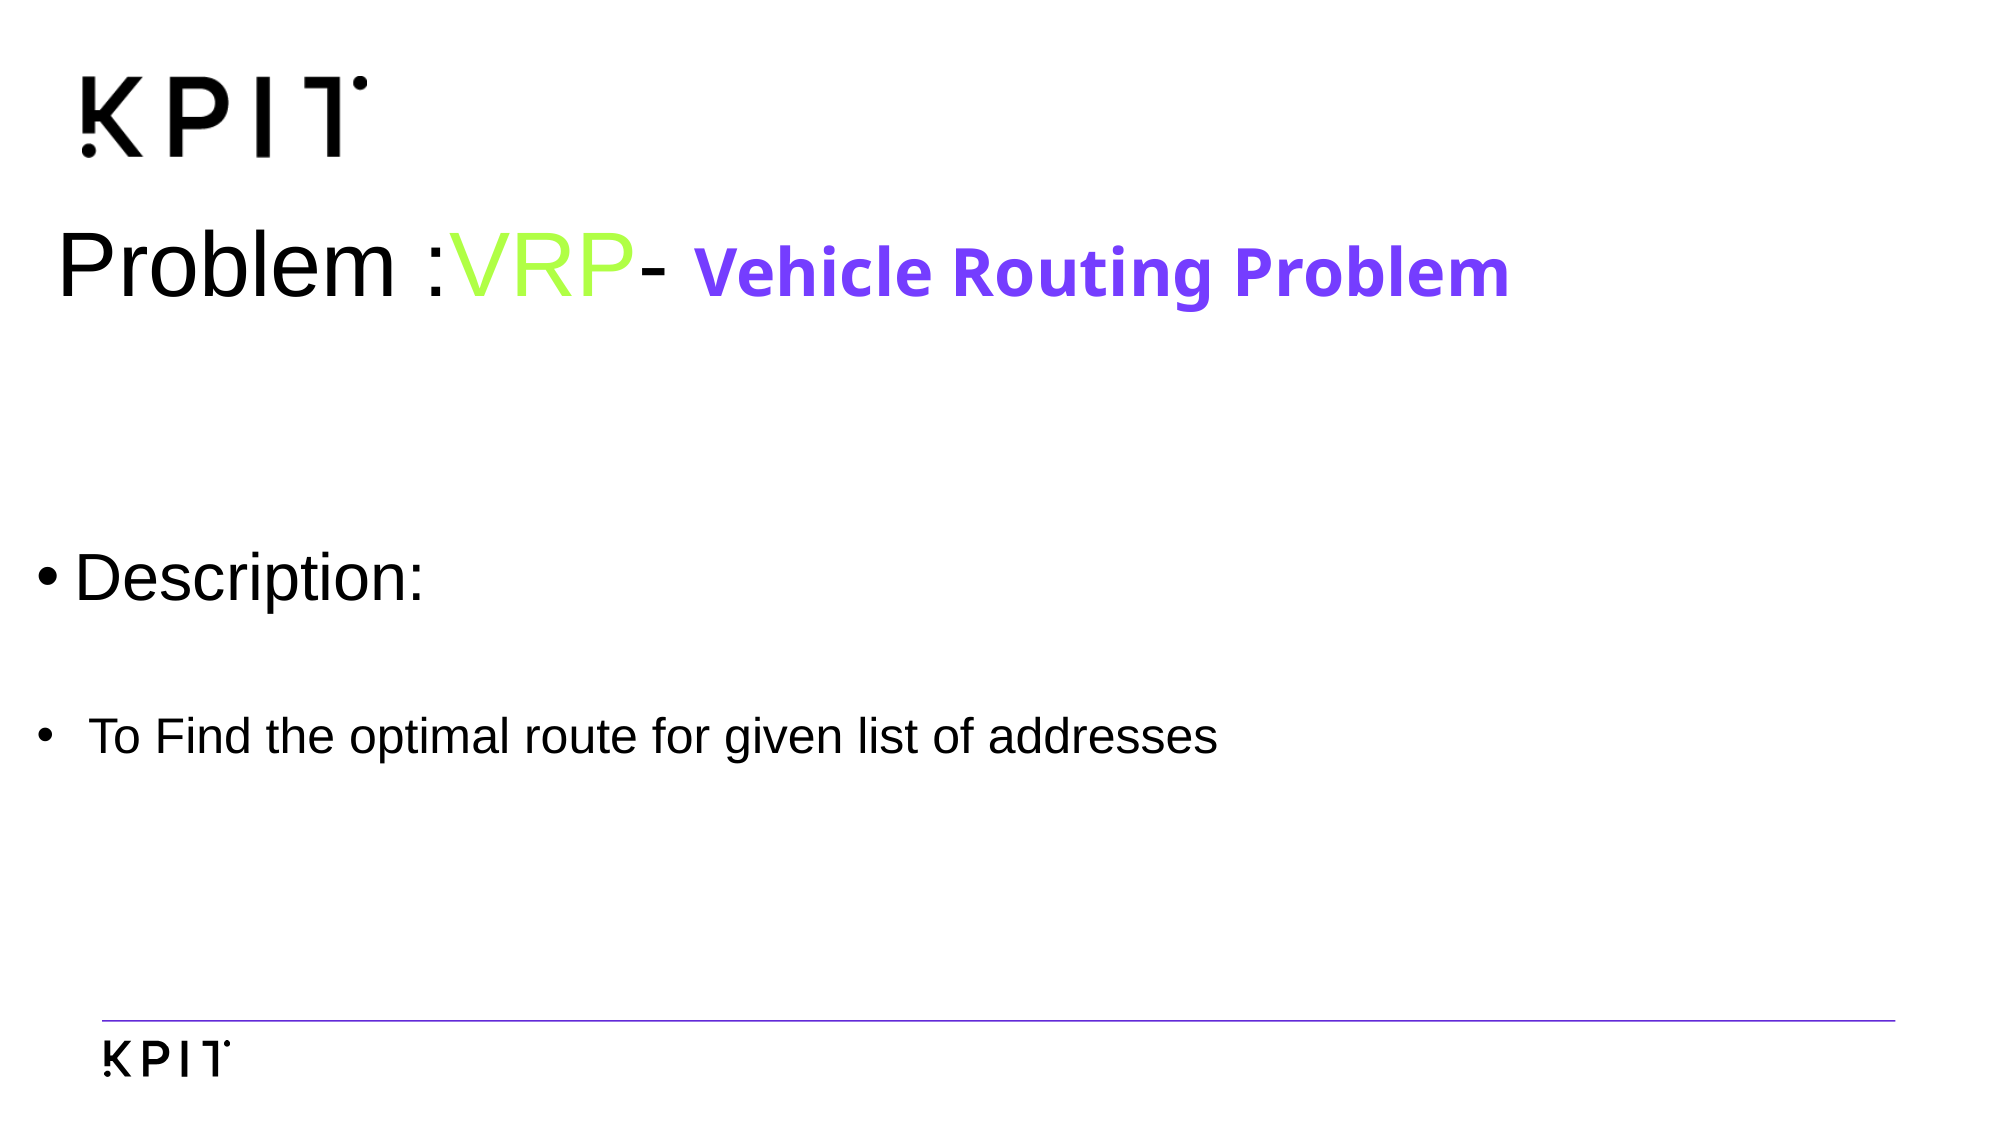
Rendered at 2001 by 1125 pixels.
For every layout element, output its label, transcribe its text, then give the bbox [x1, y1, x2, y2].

subtitle Description: To Find the optimal route for given list of addresses [36, 351, 1861, 956]
picture [104, 1040, 230, 1077]
title Problem :VRP- Vehicle Routing Problem [56, 200, 1881, 332]
picture [82, 76, 367, 158]
